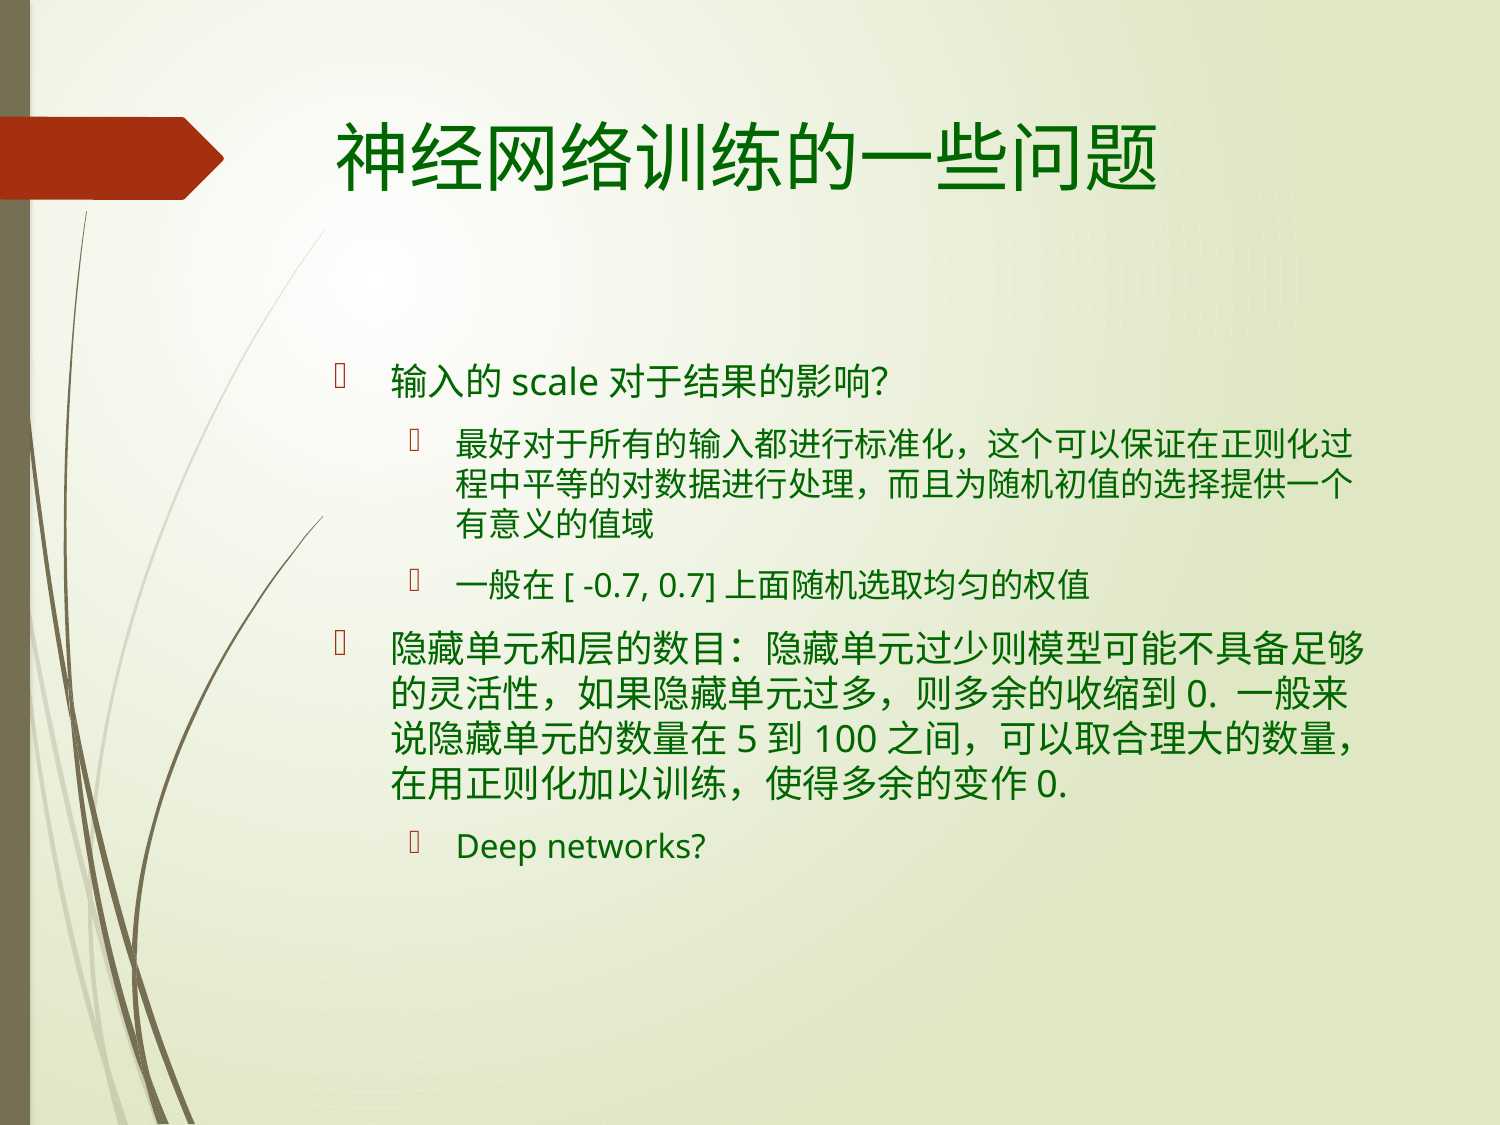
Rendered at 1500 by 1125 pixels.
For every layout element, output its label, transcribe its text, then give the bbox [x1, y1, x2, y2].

title 神经网络训练的一些问题 [319, 102, 1400, 313]
list 输入的scale对于结果的影响？ 最好对于所有的输入都进行标准化，这个可以保证在正则化过程中平等的对数据进行处理，而且为随机初值的选择提供一个有意义的值域 一般在[ -0.7, 0.7]上面随机选取均匀的权值 隐藏单元和层的数目：隐藏单元过少则模型可能不具备足够的灵活性，如果隐藏单元过多，则多余的收缩到0. 一般来说隐藏单元的数量在5到100之间，可以取合理大的数量，在用正则化加以训练，使得多余的变作0. Deep networks? [318, 350, 1400, 970]
